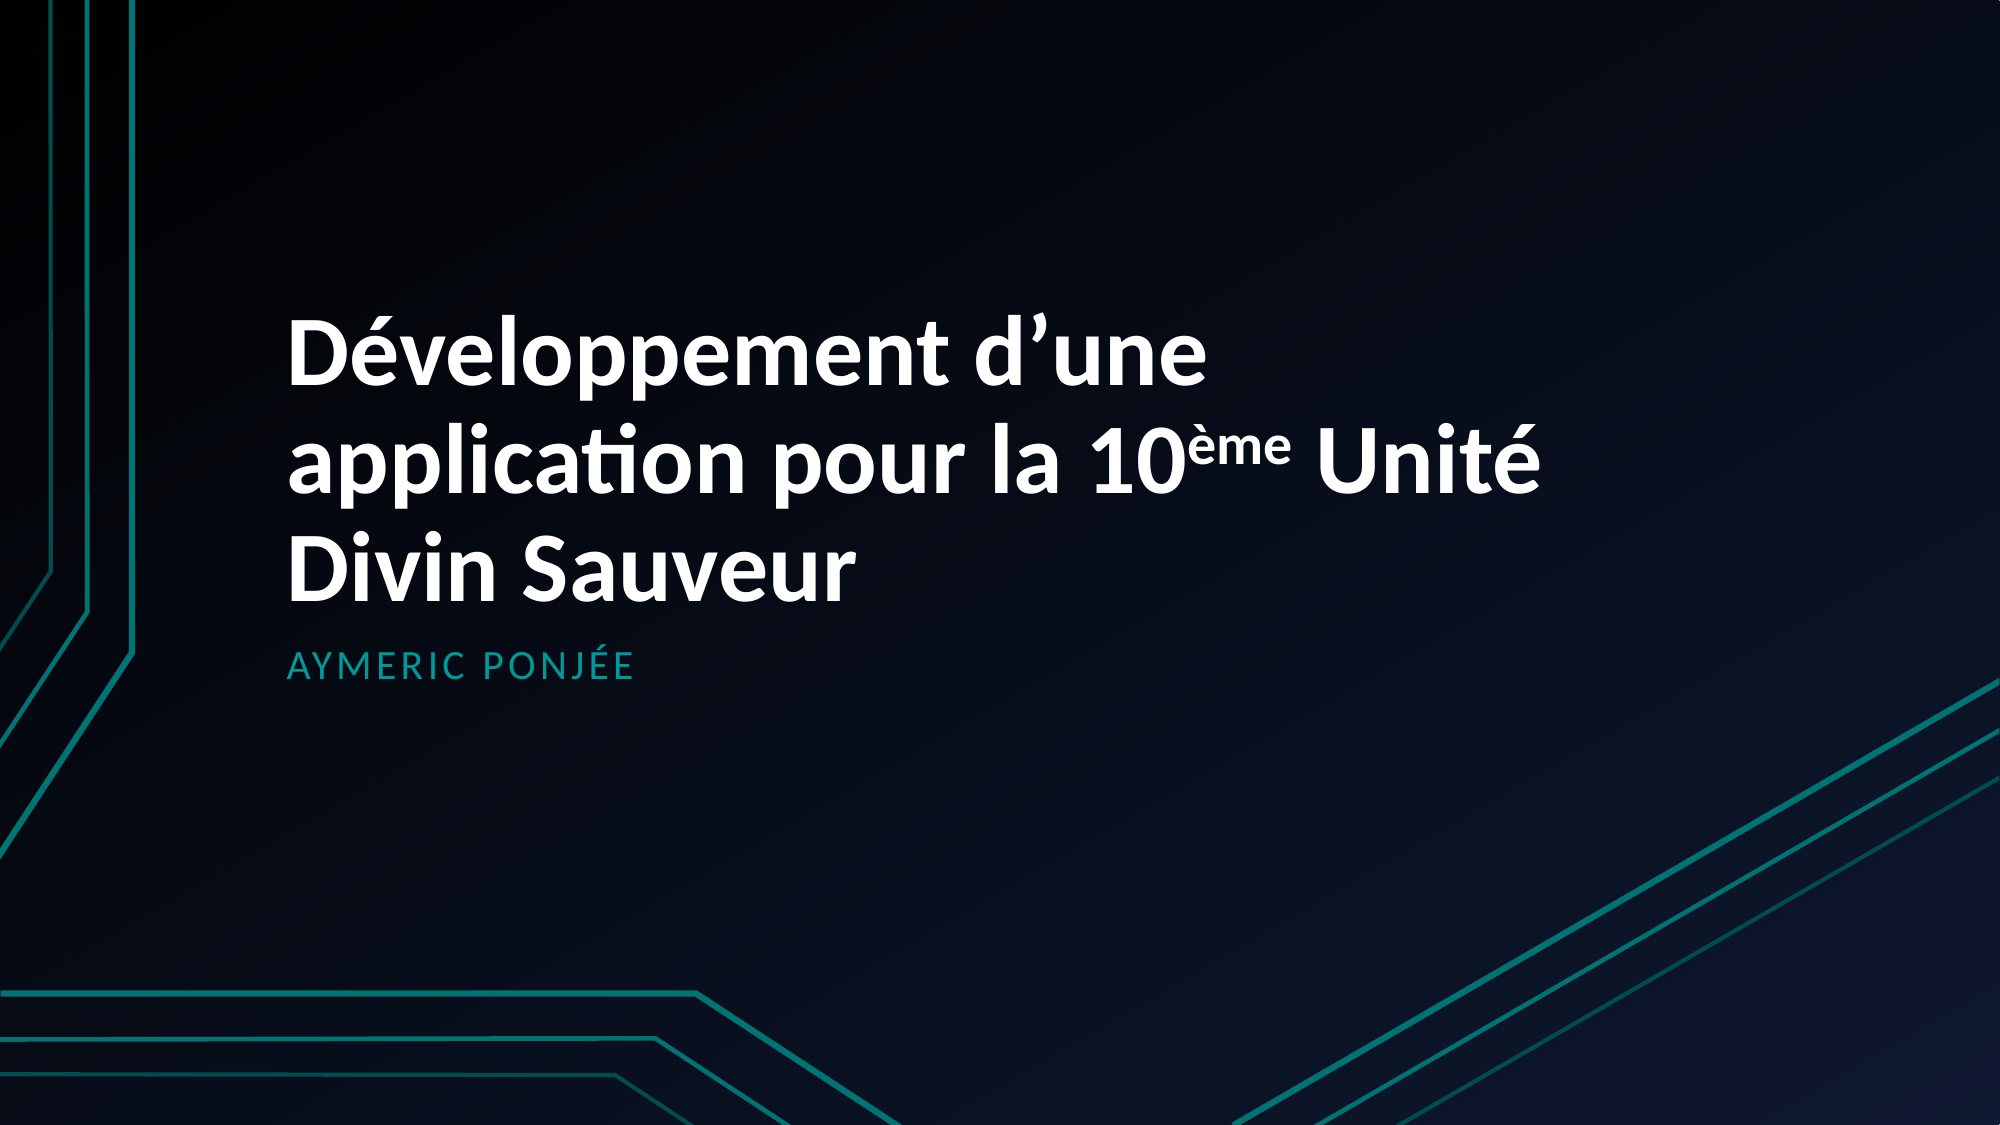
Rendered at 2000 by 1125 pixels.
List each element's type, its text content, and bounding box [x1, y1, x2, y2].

title Développement d’une application pour la 10ème Unité Divin Sauveur [266, 95, 1700, 633]
subtitle Aymeric Ponjée [266, 633, 1700, 717]
